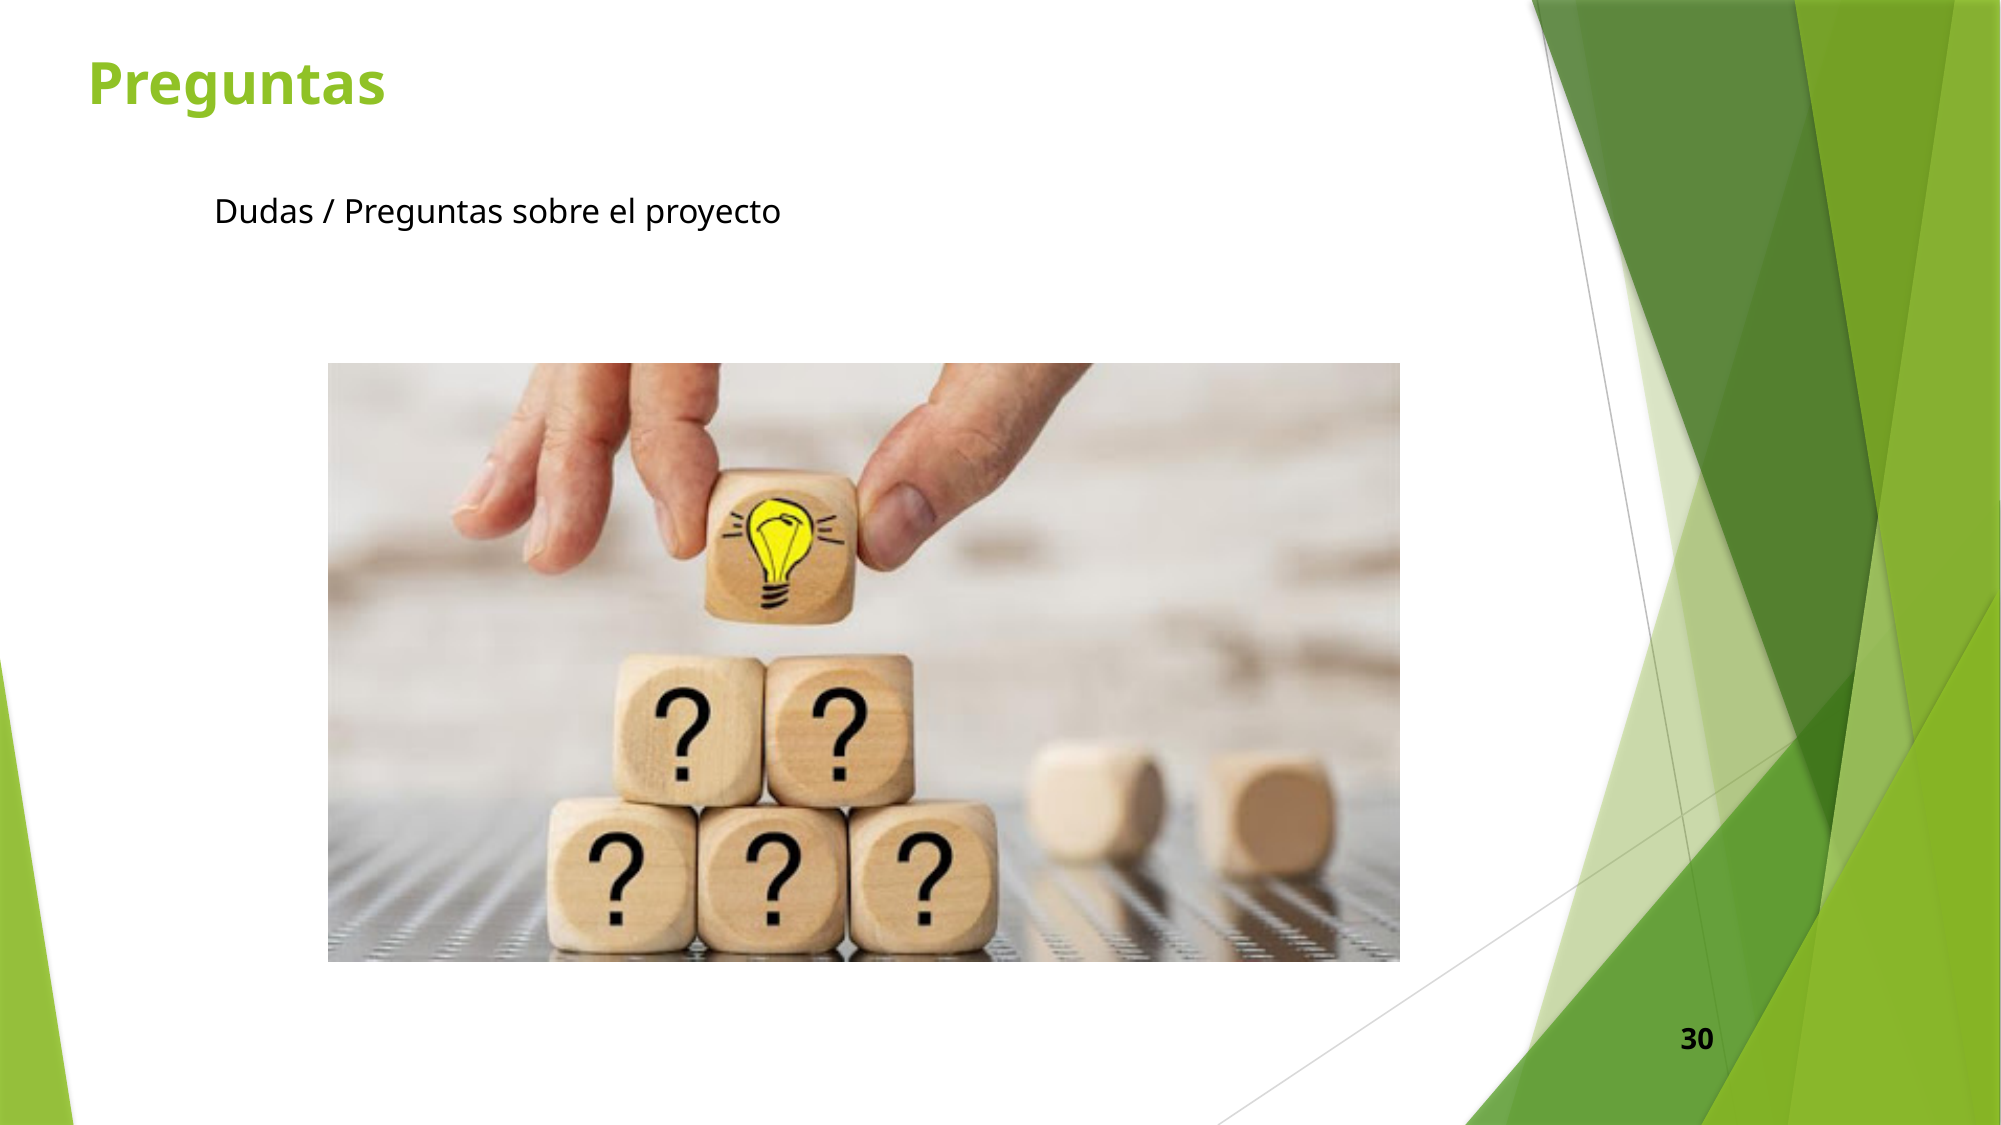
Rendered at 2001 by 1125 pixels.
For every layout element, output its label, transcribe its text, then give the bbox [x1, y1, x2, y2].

picture [327, 362, 1401, 963]
list Dudas / Preguntas sobre el proyecto [49, 163, 1632, 1121]
slide_number 30 [1617, 1010, 1730, 1071]
title Preguntas [71, 39, 1483, 135]
